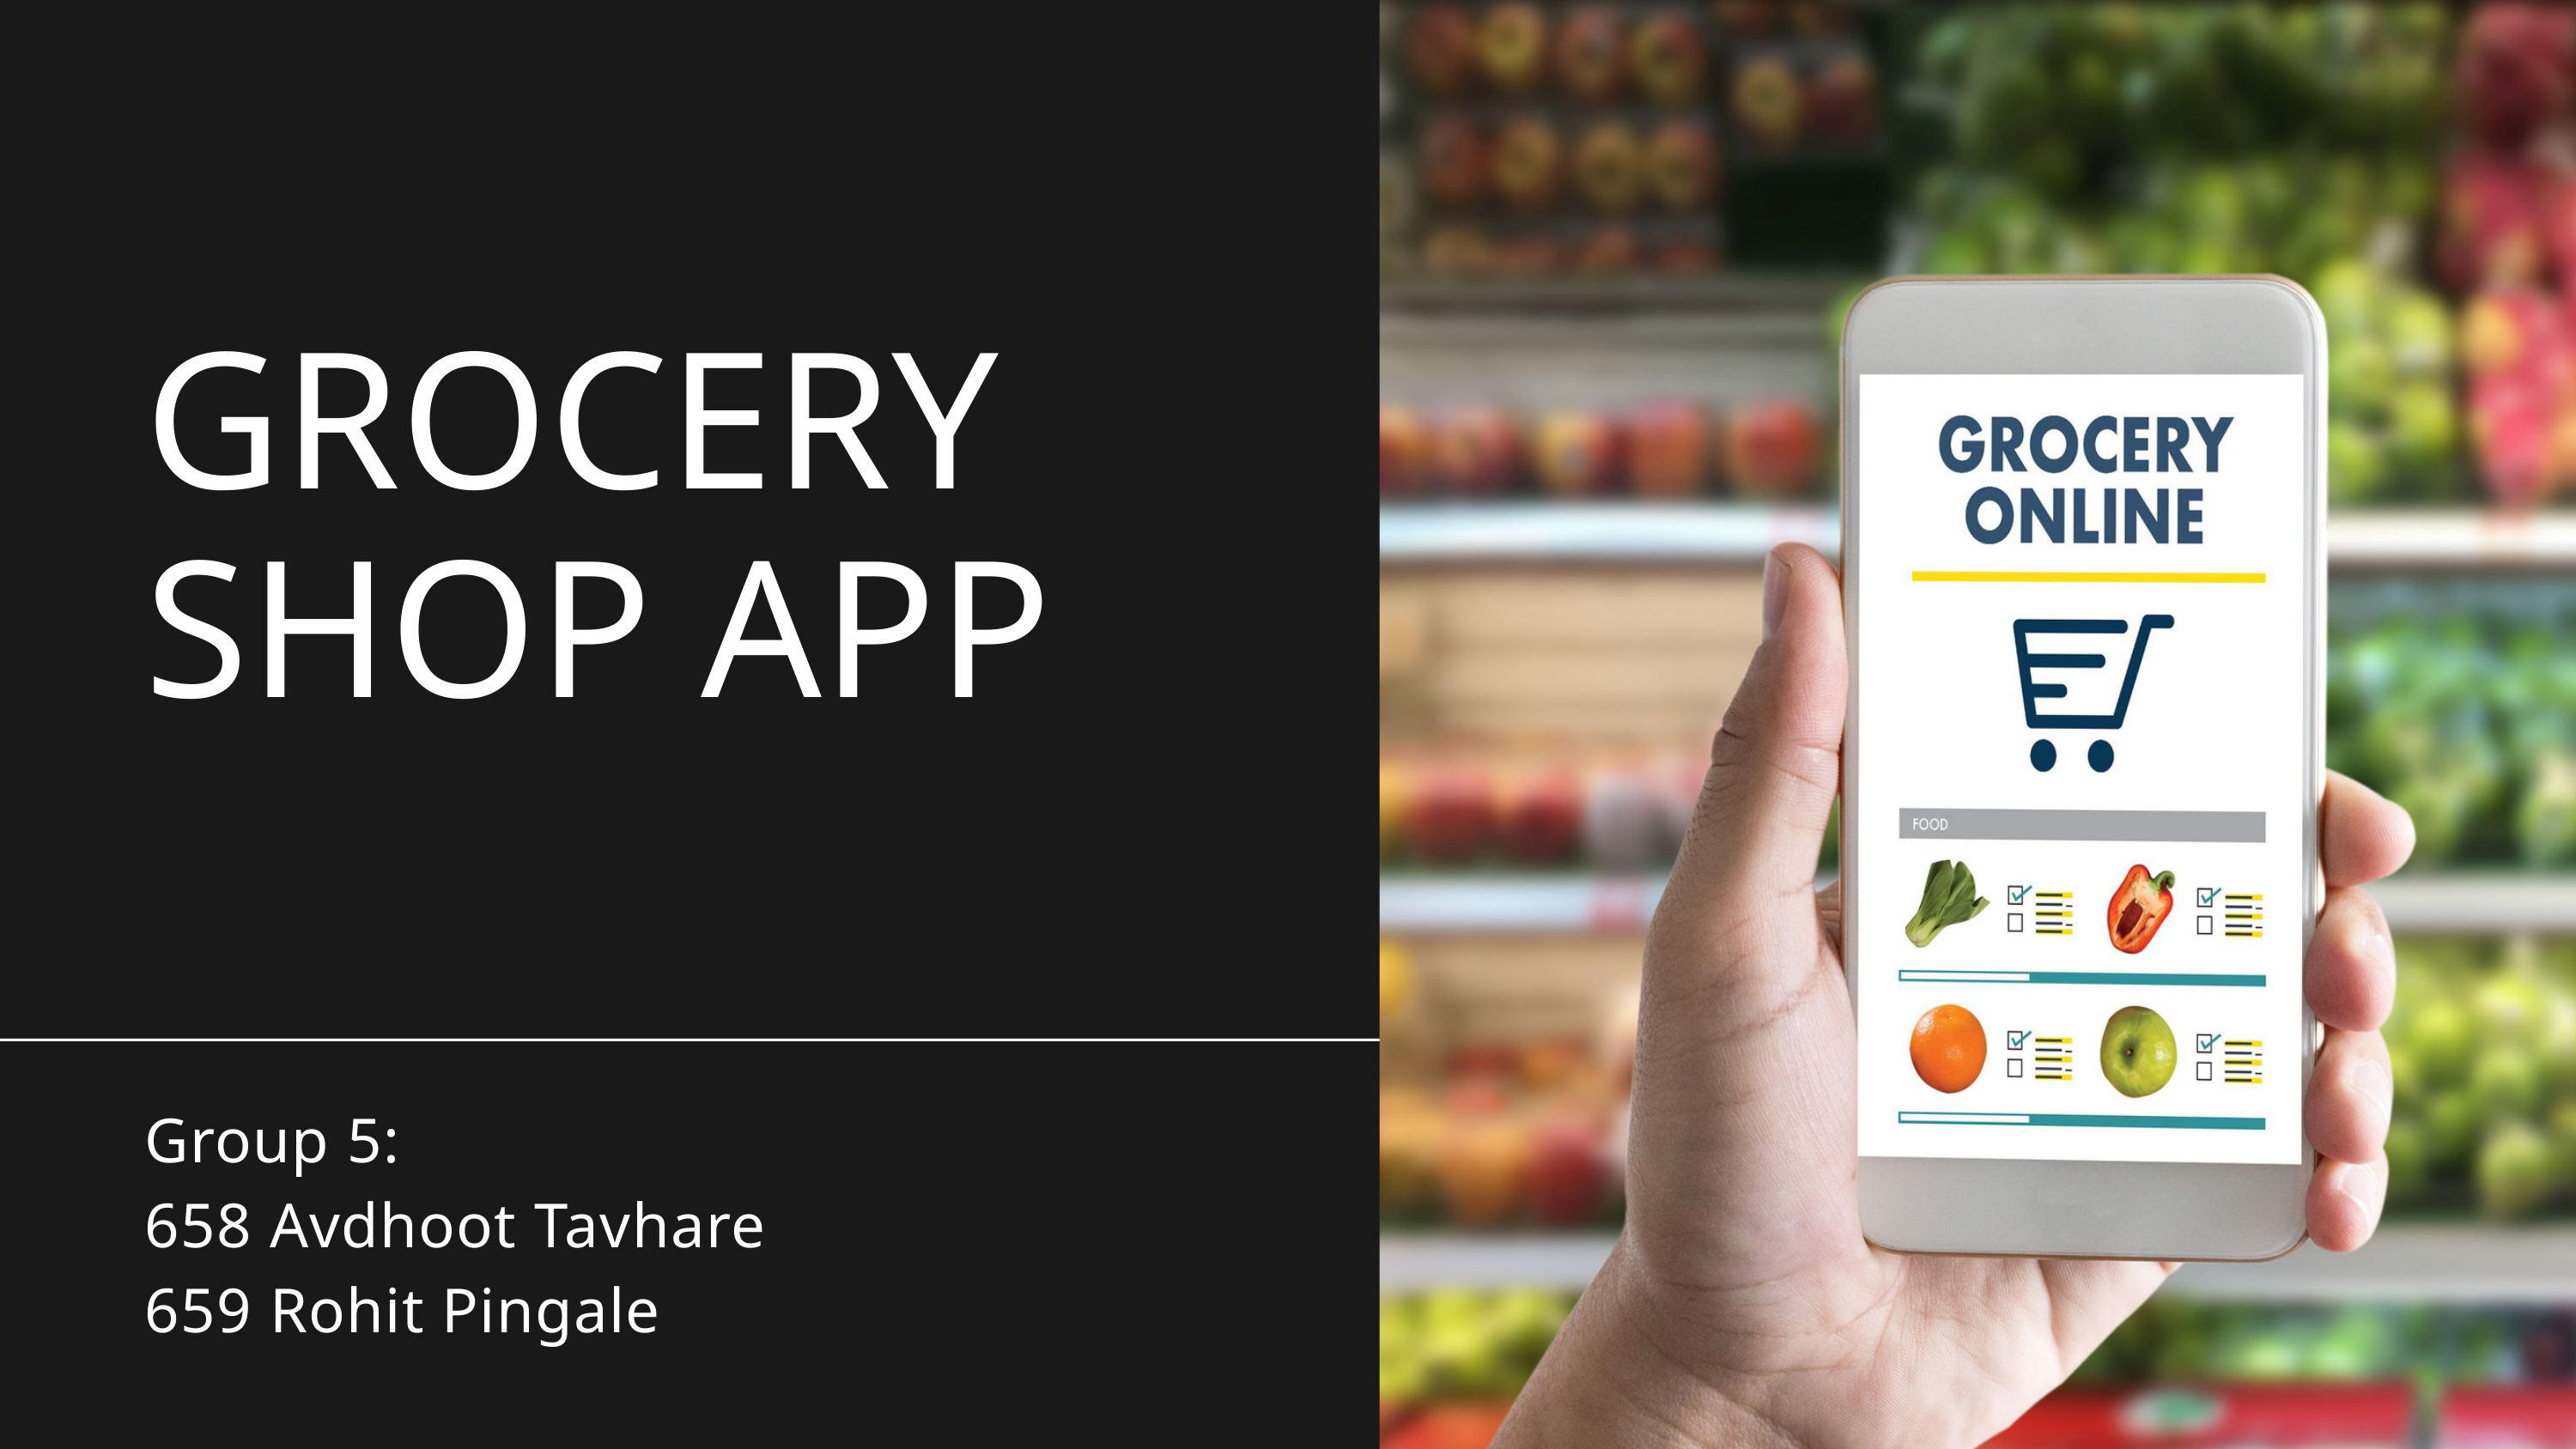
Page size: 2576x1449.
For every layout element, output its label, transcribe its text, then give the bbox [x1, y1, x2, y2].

picture [1379, 0, 2576, 1449]
text_box GROCERY SHOP APP [144, 318, 1348, 736]
text_box Group 5: 658 Avdhoot Tavhare 659 Rohit Pingale [144, 1089, 823, 1345]
